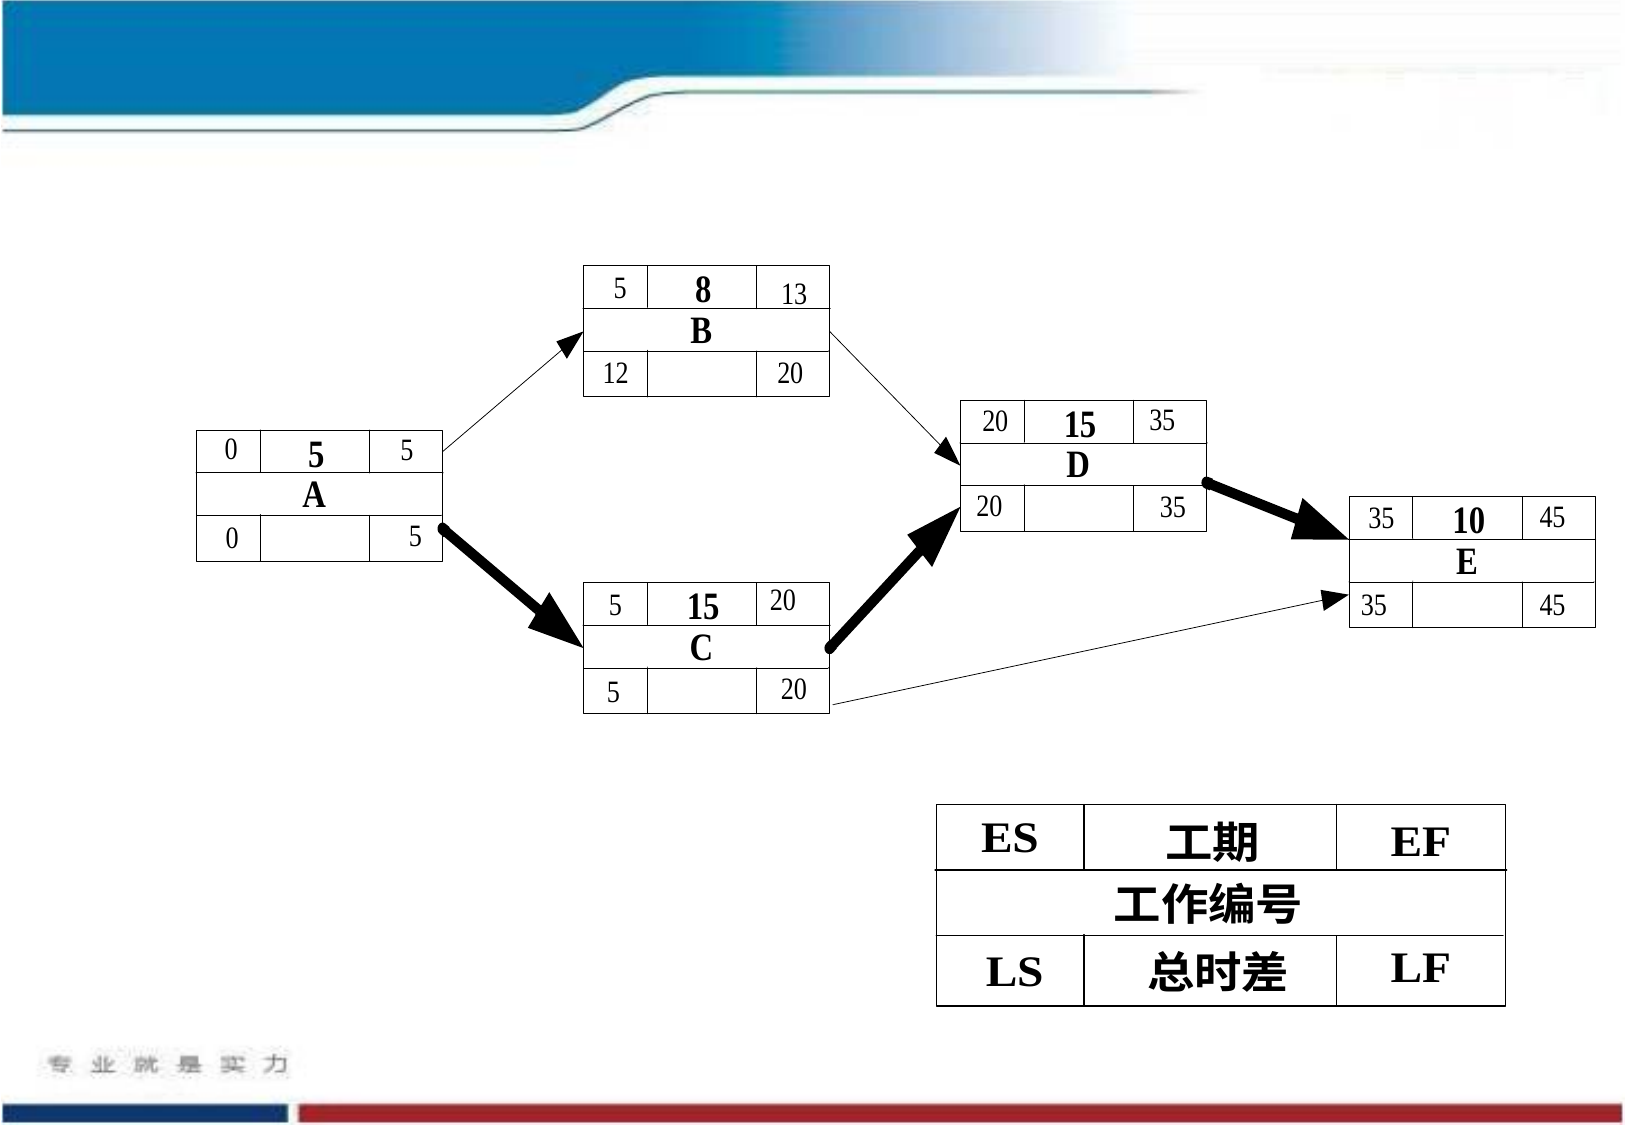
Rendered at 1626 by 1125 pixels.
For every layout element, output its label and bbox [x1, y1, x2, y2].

picture [1, 0, 1625, 1125]
text_box [191, 257, 1600, 719]
text_box [927, 798, 1514, 1012]
